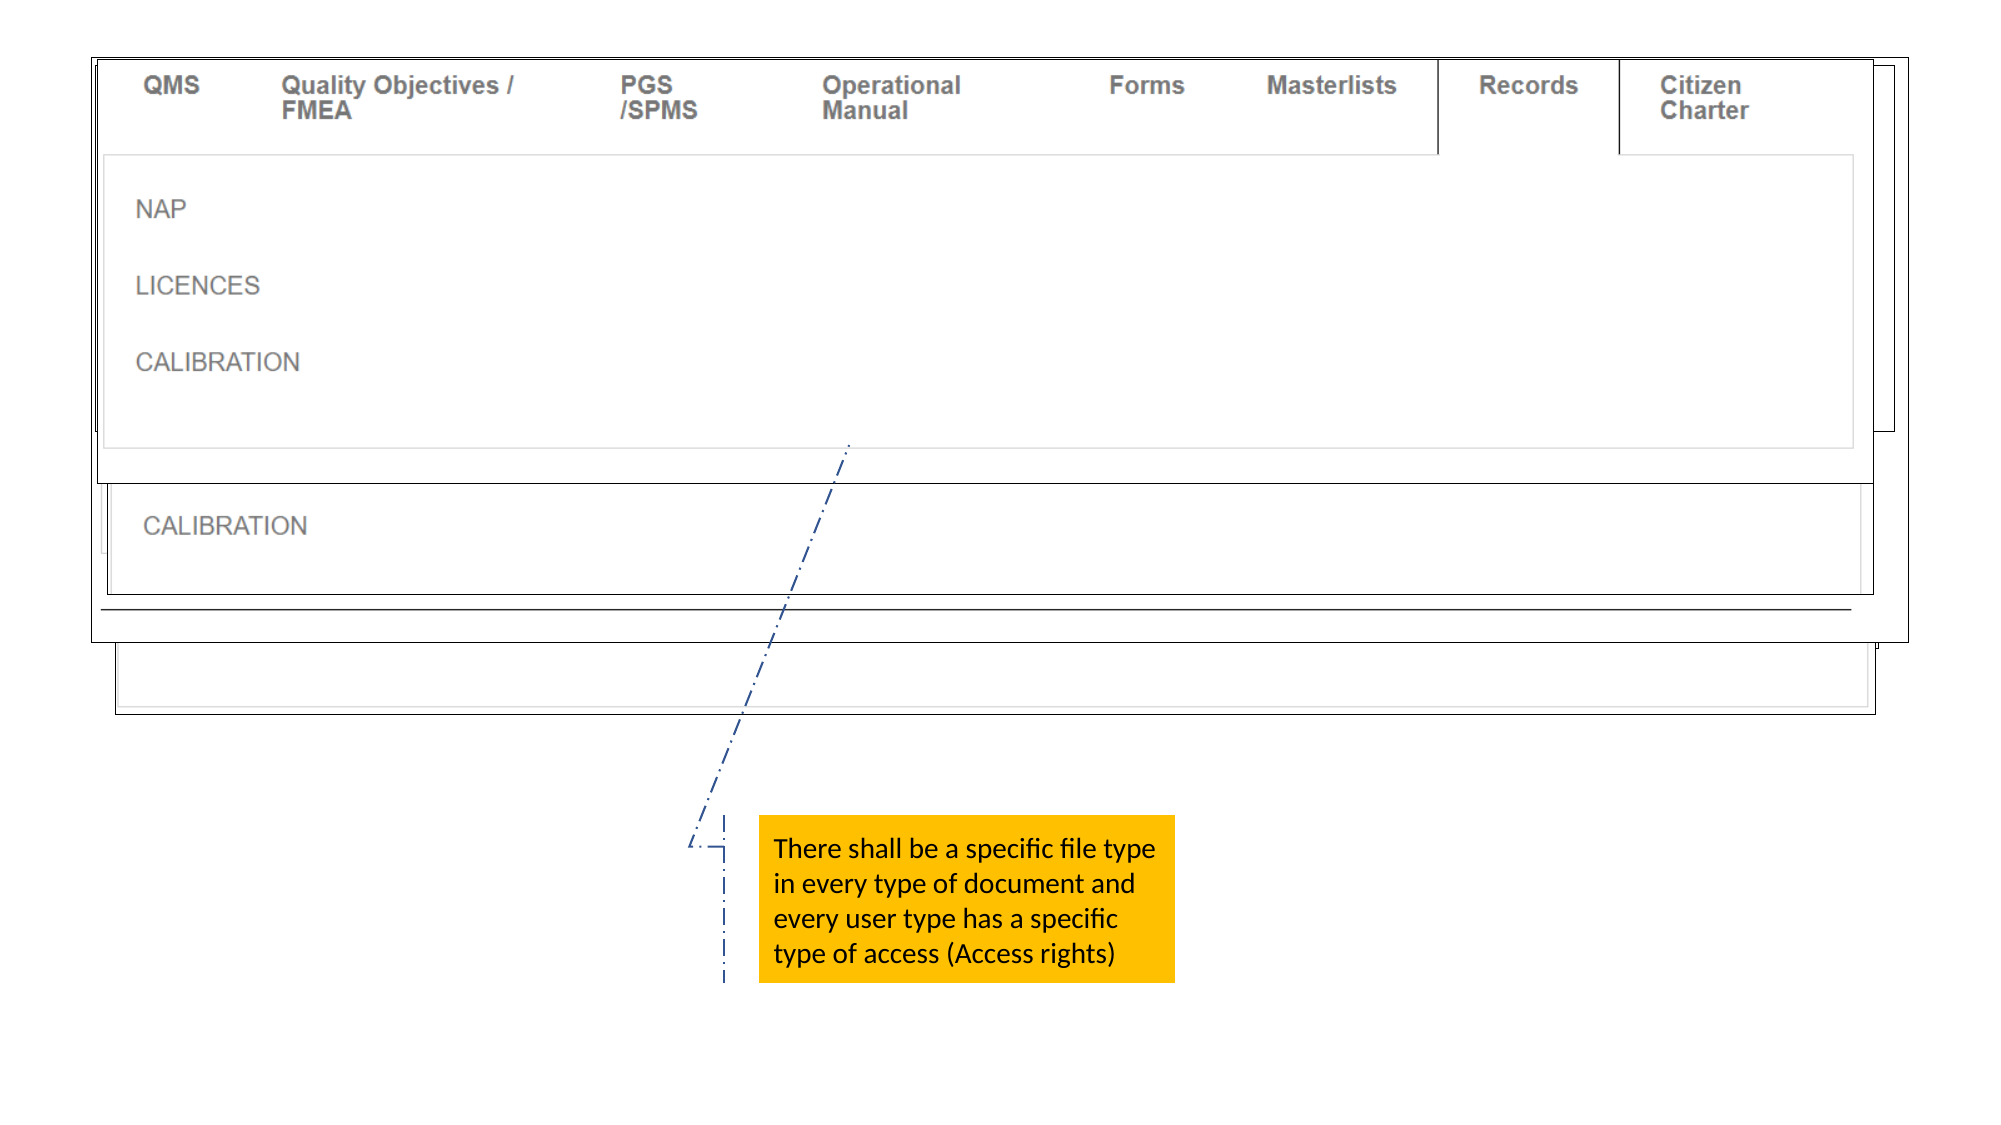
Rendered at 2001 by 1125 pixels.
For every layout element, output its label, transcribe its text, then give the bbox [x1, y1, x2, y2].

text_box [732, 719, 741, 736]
text_box There shall be a specific file type in every type of document and every user type has a specific type of access (Access rights) [759, 815, 1175, 983]
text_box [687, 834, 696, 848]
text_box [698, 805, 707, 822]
picture [91, 57, 1909, 715]
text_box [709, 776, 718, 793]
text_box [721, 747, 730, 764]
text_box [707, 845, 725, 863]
